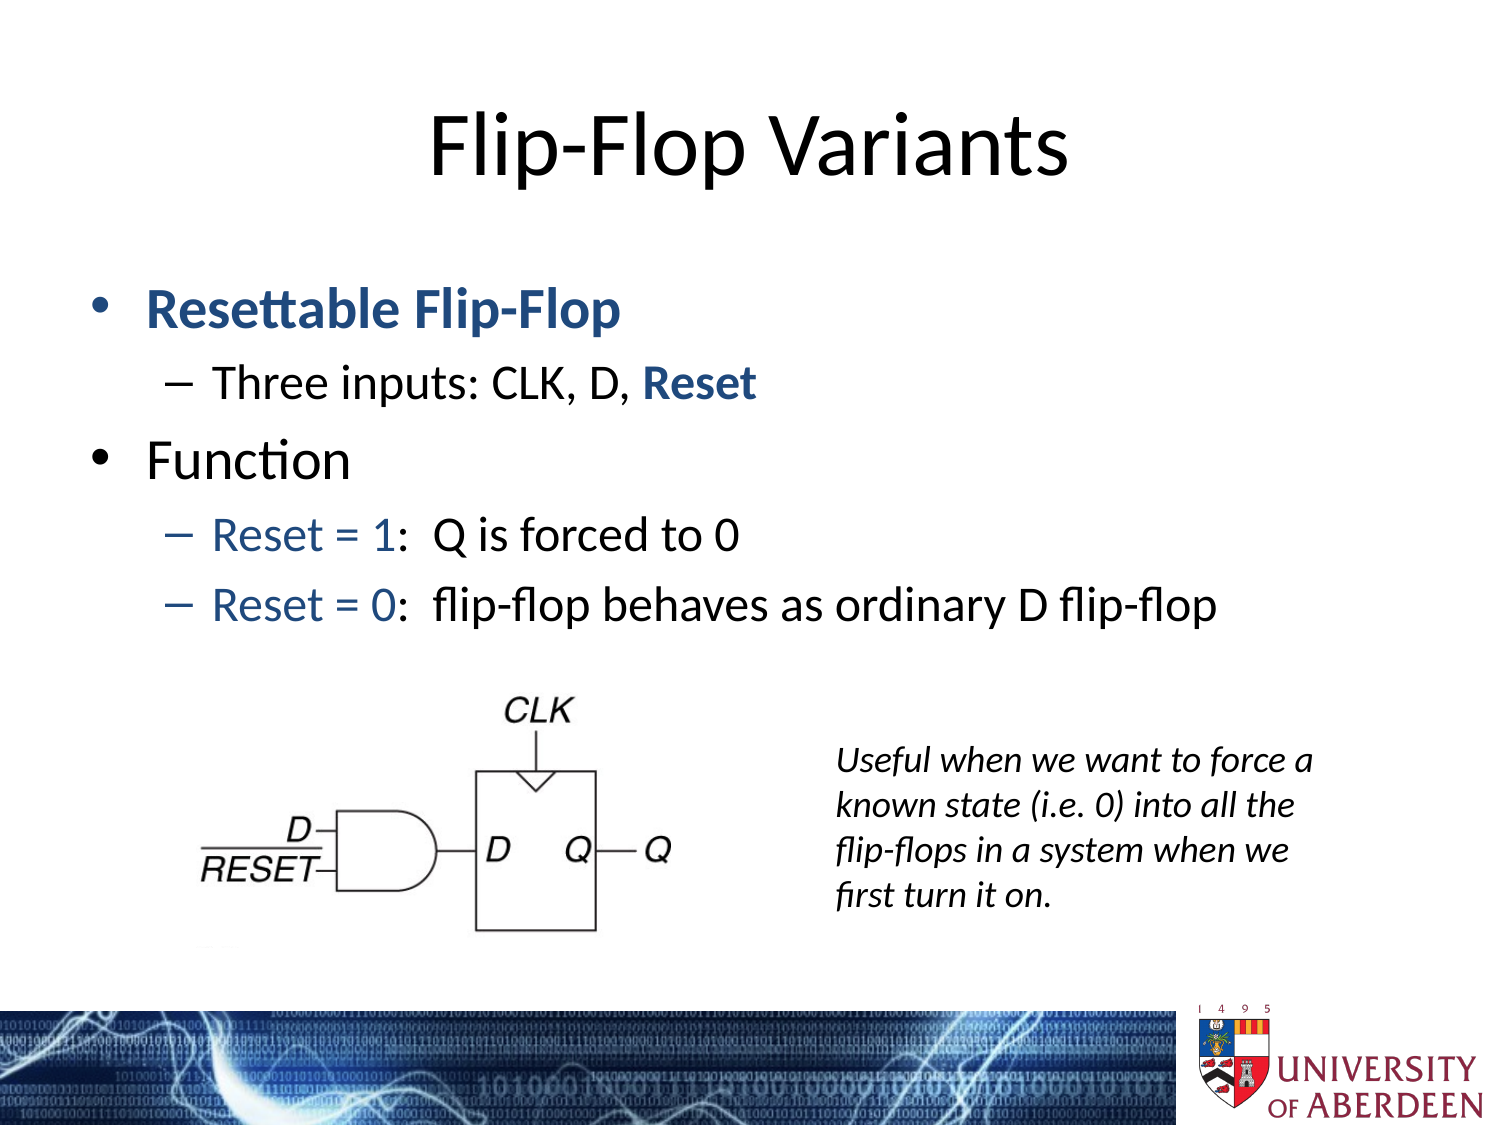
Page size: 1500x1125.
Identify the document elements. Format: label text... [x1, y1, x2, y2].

picture [182, 692, 672, 948]
text_box Useful when we want to force a known state (i.e. 0) into all the flip-flops in a system when we first turn it on. [820, 727, 1341, 923]
picture [0, 1011, 1176, 1125]
title Flip-Flop Variants [75, 45, 1425, 233]
list Resettable Flip-Flop Three inputs: CLK, D, Reset Function Reset = 1: Q is forced to 0 Reset = 0: flip-flop behaves as ordinary D flip-flop [75, 262, 1425, 1005]
